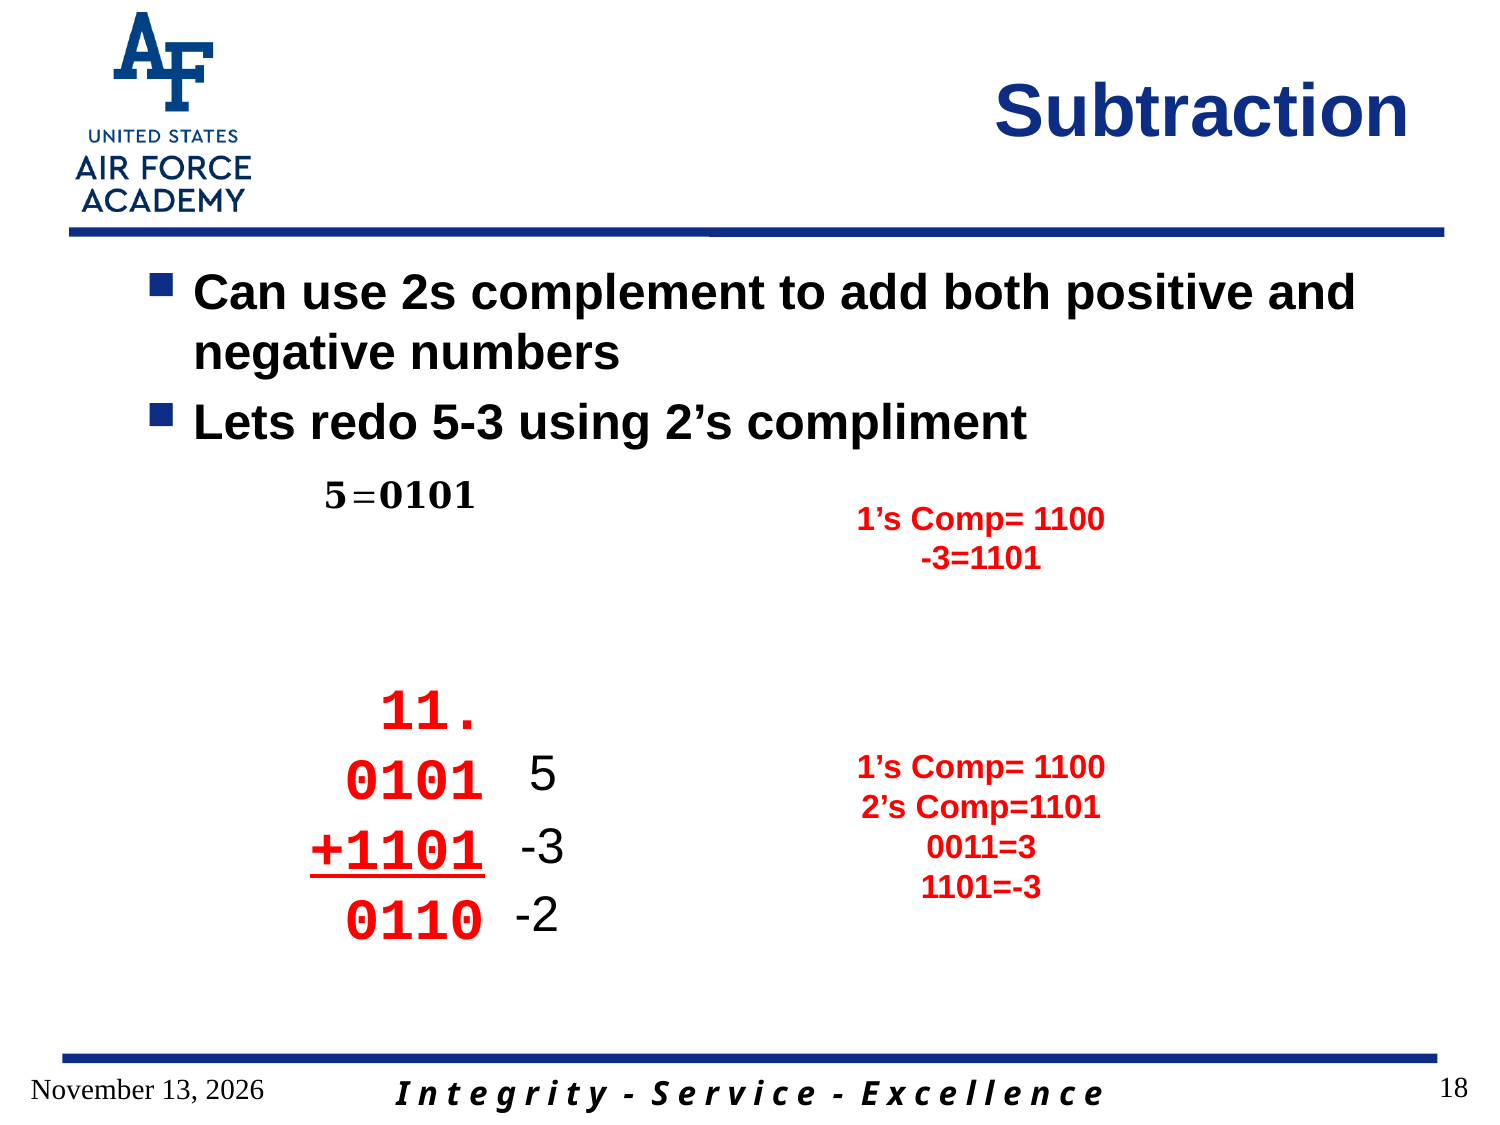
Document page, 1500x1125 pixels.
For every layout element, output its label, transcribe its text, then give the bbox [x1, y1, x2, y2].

title Subtraction [313, 12, 1426, 200]
text_box 5 [514, 733, 572, 806]
text_box 11. 0101 +1101 0110 [243, 663, 500, 959]
list Can use 2s complement to add both positive and negative numbers Lets redo 5-3 using 2’s compliment [131, 252, 1466, 962]
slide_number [15, 1027, 366, 1107]
slide_number 18 [1133, 1025, 1484, 1105]
picture [75, 12, 251, 212]
text_box -3 [505, 806, 580, 881]
text_box -2 [499, 874, 574, 950]
